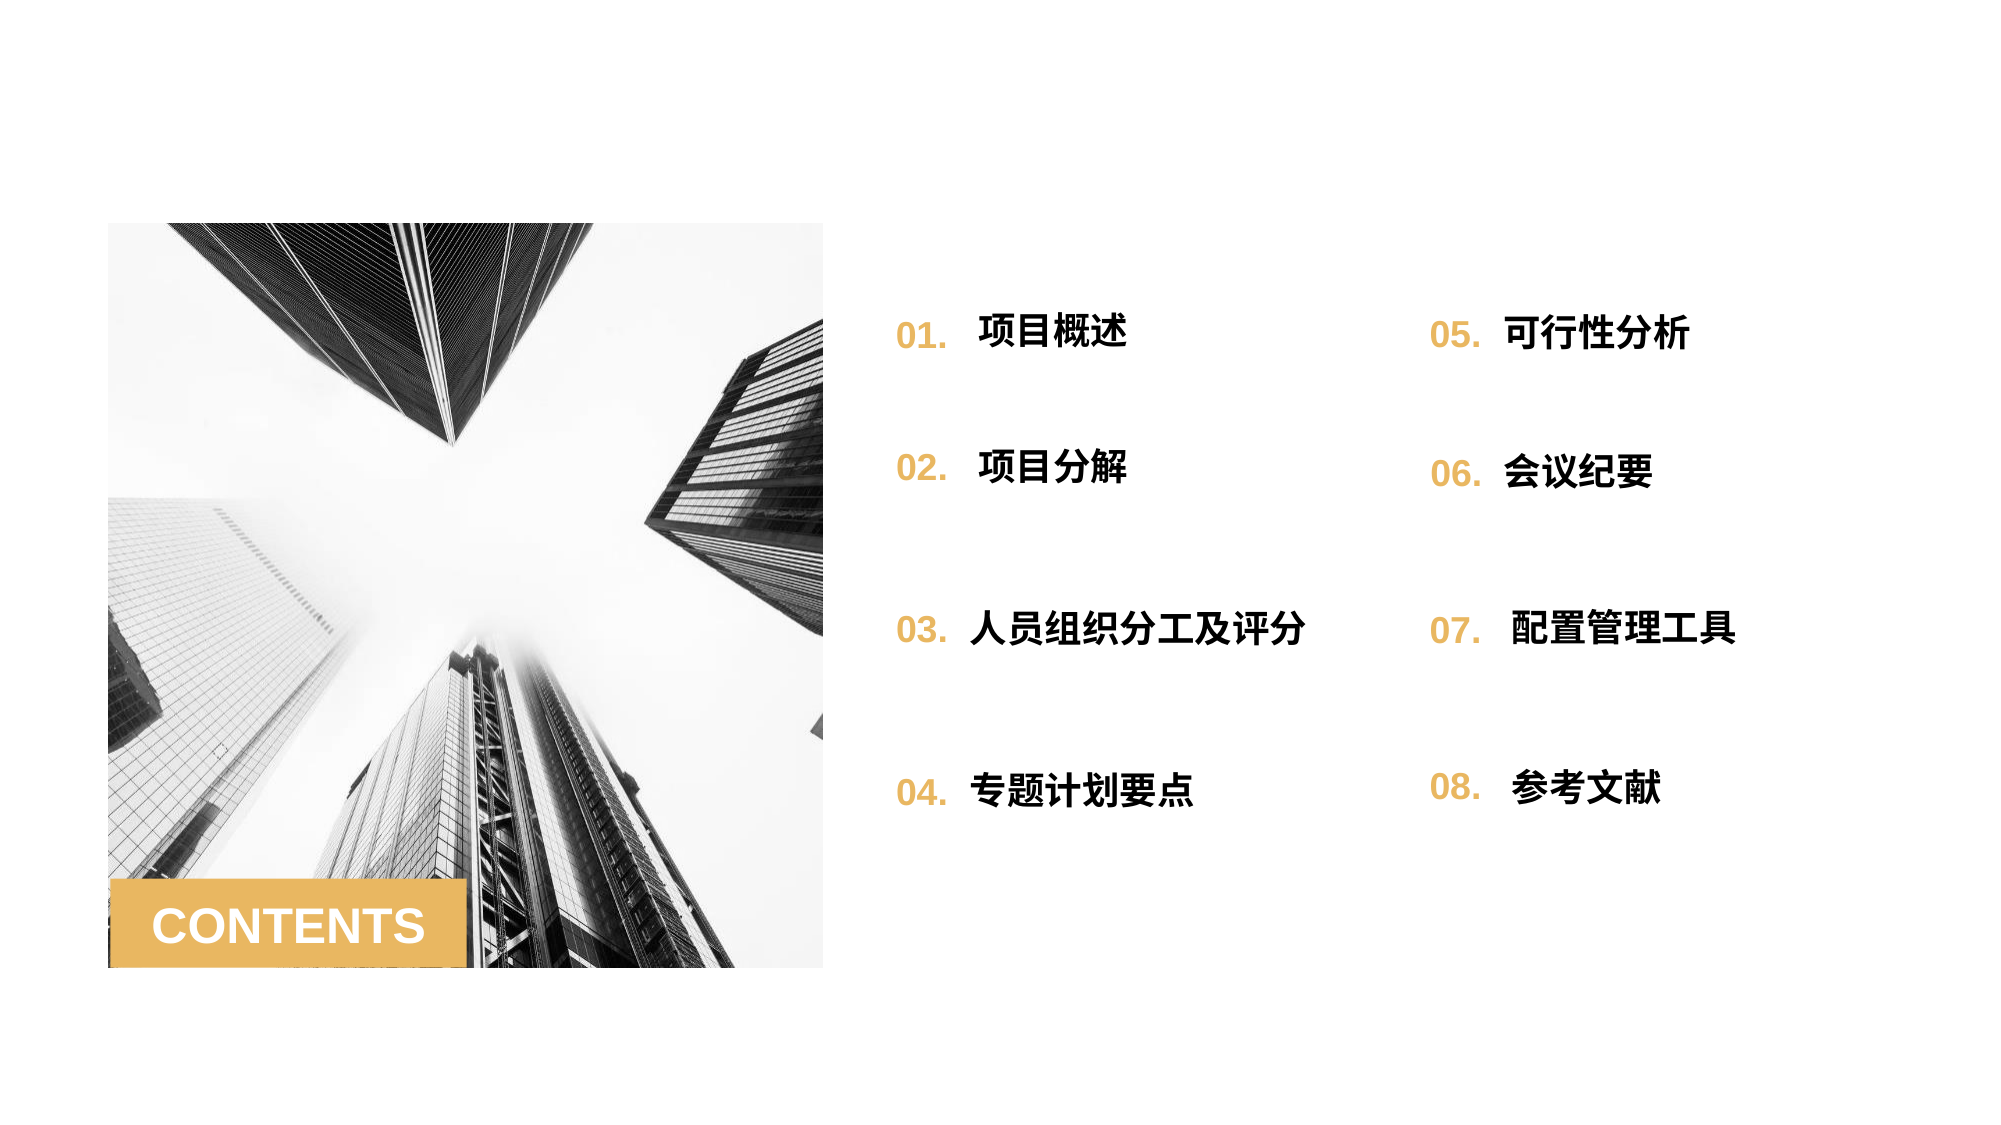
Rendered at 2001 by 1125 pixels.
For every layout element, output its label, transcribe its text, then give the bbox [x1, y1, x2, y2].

text_box 08. [1414, 754, 1497, 815]
text_box 04. [880, 760, 963, 821]
text_box 05. [1414, 302, 1497, 363]
text_box 项目概述 [963, 299, 1508, 360]
text_box 人员组织分工及评分 [963, 597, 1496, 658]
text_box 配置管理工具 [1496, 596, 2000, 656]
text_box [107, 223, 824, 969]
text_box 参考文献 [1496, 756, 2000, 817]
text_box 项目分解 [963, 435, 1508, 496]
text_box 03. [880, 597, 963, 658]
text_box 会议纪要 [1489, 440, 2000, 501]
text_box CONTENTS [109, 878, 468, 969]
text_box 07. [1414, 598, 1497, 659]
text_box 02. [880, 435, 963, 496]
text_box 可行性分析 [1488, 301, 2000, 362]
text_box 06. [1415, 441, 1498, 502]
text_box 专题计划要点 [954, 759, 1499, 820]
text_box 01. [880, 303, 963, 364]
